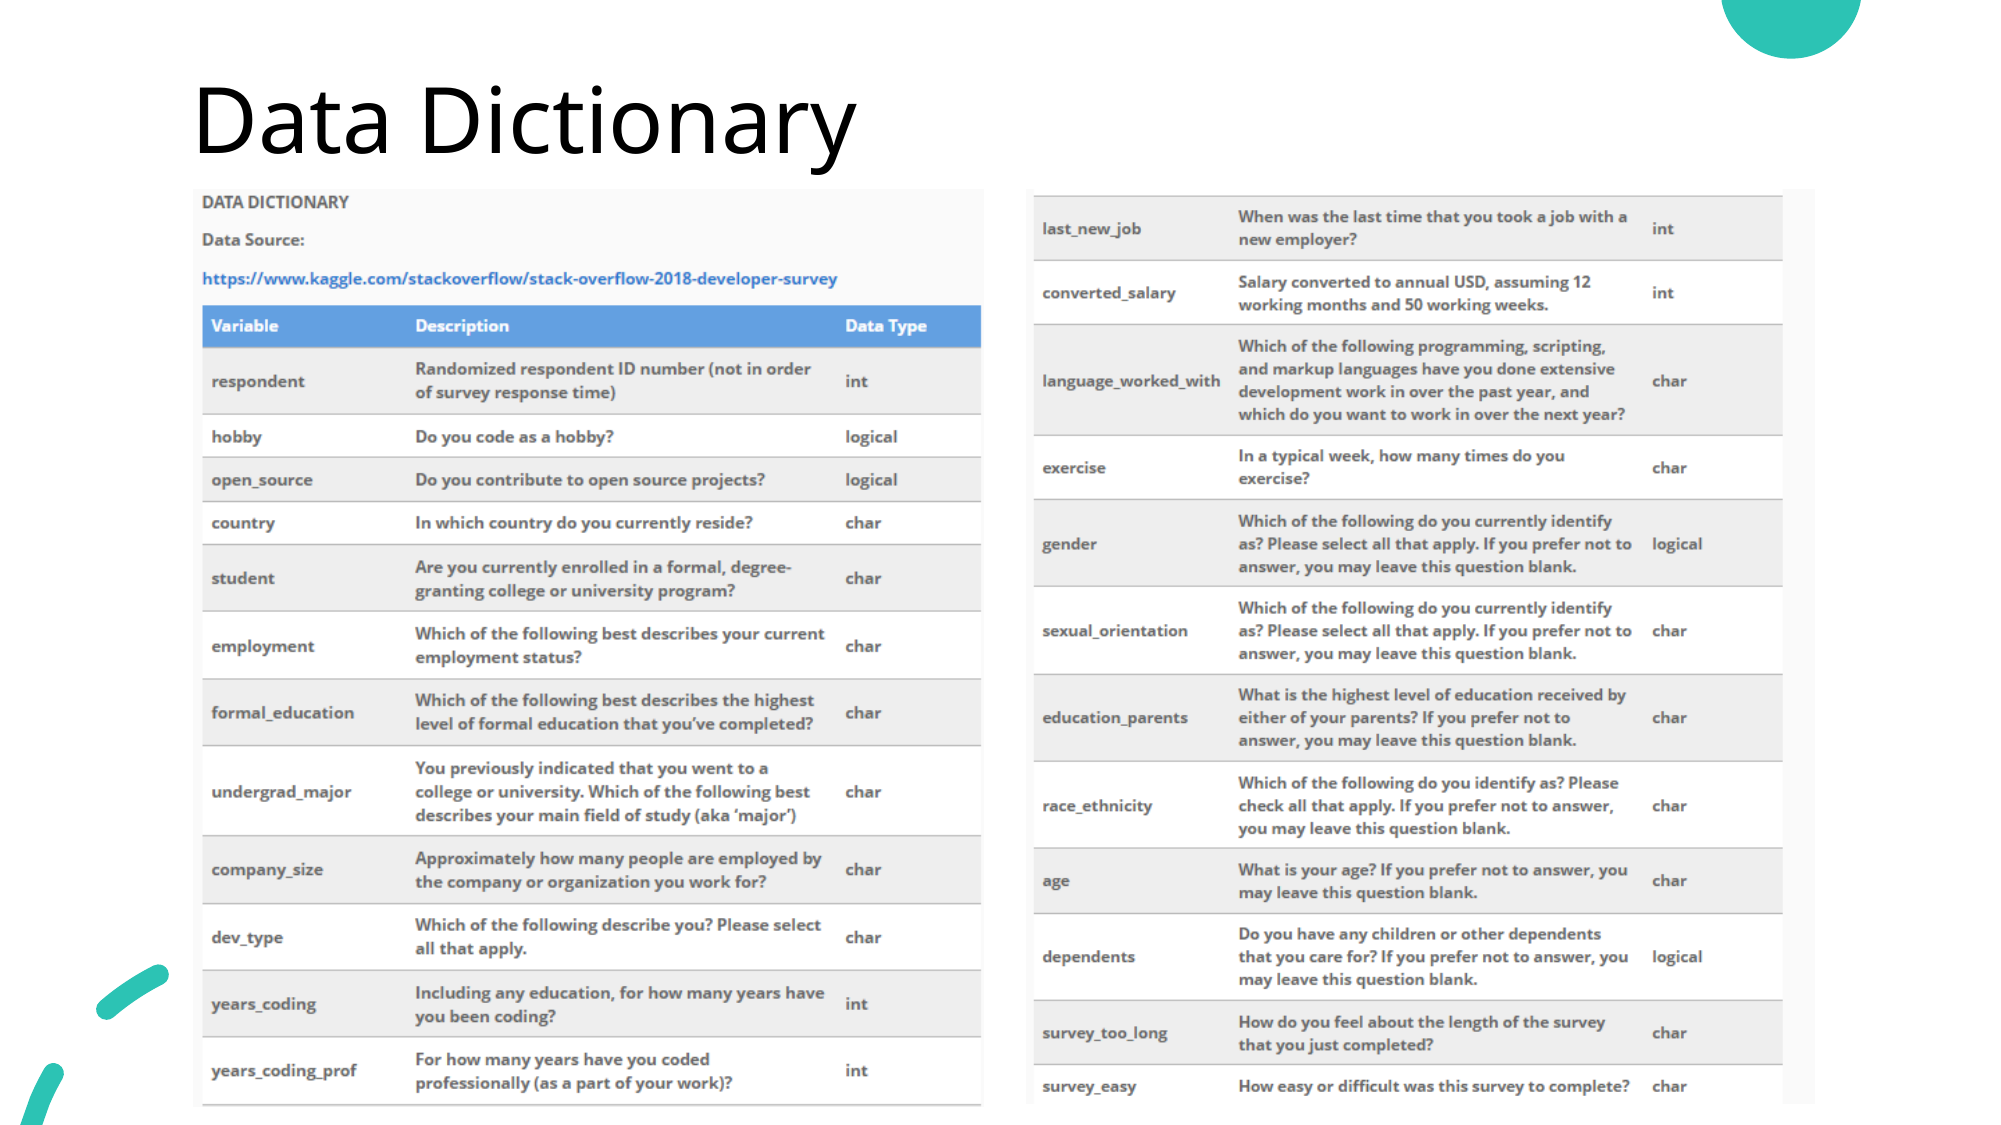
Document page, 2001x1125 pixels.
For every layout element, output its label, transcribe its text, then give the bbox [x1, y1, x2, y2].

title Data Dictionary [152, 59, 1863, 188]
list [193, 189, 984, 1107]
picture [1026, 189, 1815, 1104]
